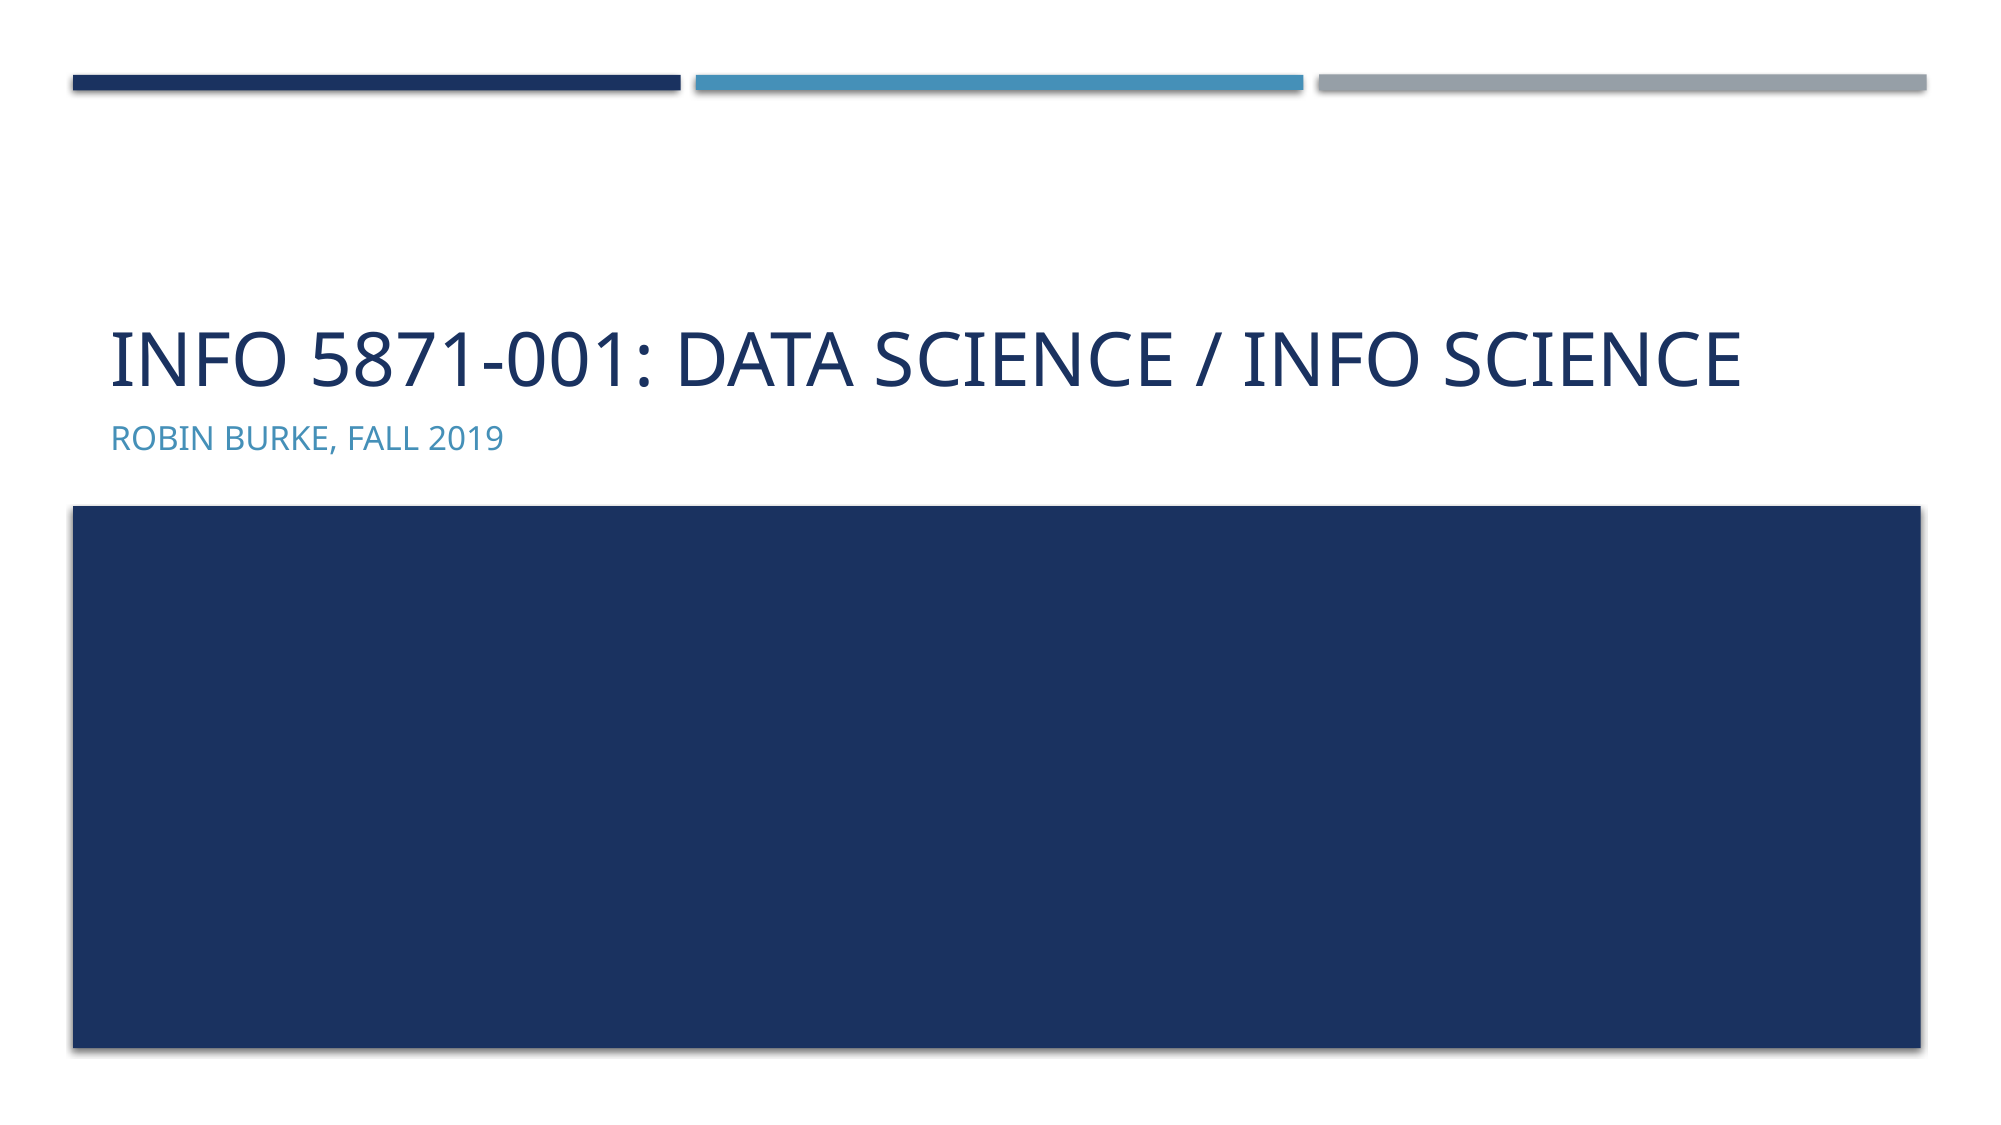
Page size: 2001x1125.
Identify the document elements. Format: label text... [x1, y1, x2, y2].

subtitle Robin burke, Fall 2019 [95, 409, 1899, 507]
title INFO 5871-001: Data Science / Info Science [95, 167, 1899, 409]
